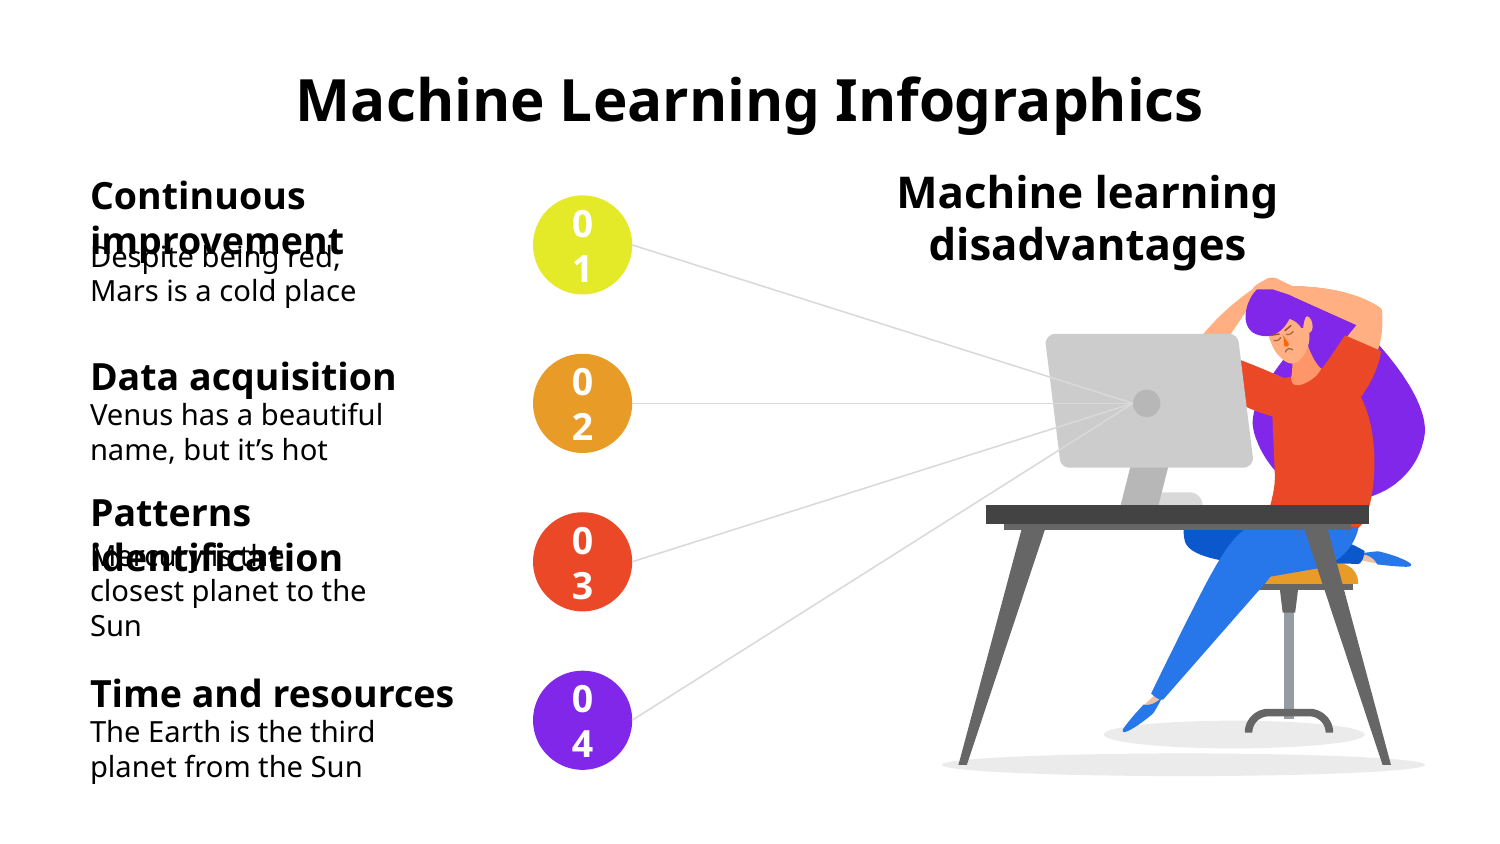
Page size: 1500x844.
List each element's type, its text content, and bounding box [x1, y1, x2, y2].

title Machine Learning Infographics [75, 67, 1425, 129]
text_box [74, 189, 633, 301]
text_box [941, 277, 1426, 777]
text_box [74, 664, 633, 776]
text_box Machine learning disadvantages [749, 173, 1425, 261]
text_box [74, 348, 626, 459]
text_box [74, 506, 626, 618]
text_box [631, 403, 1134, 721]
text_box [631, 244, 1134, 401]
